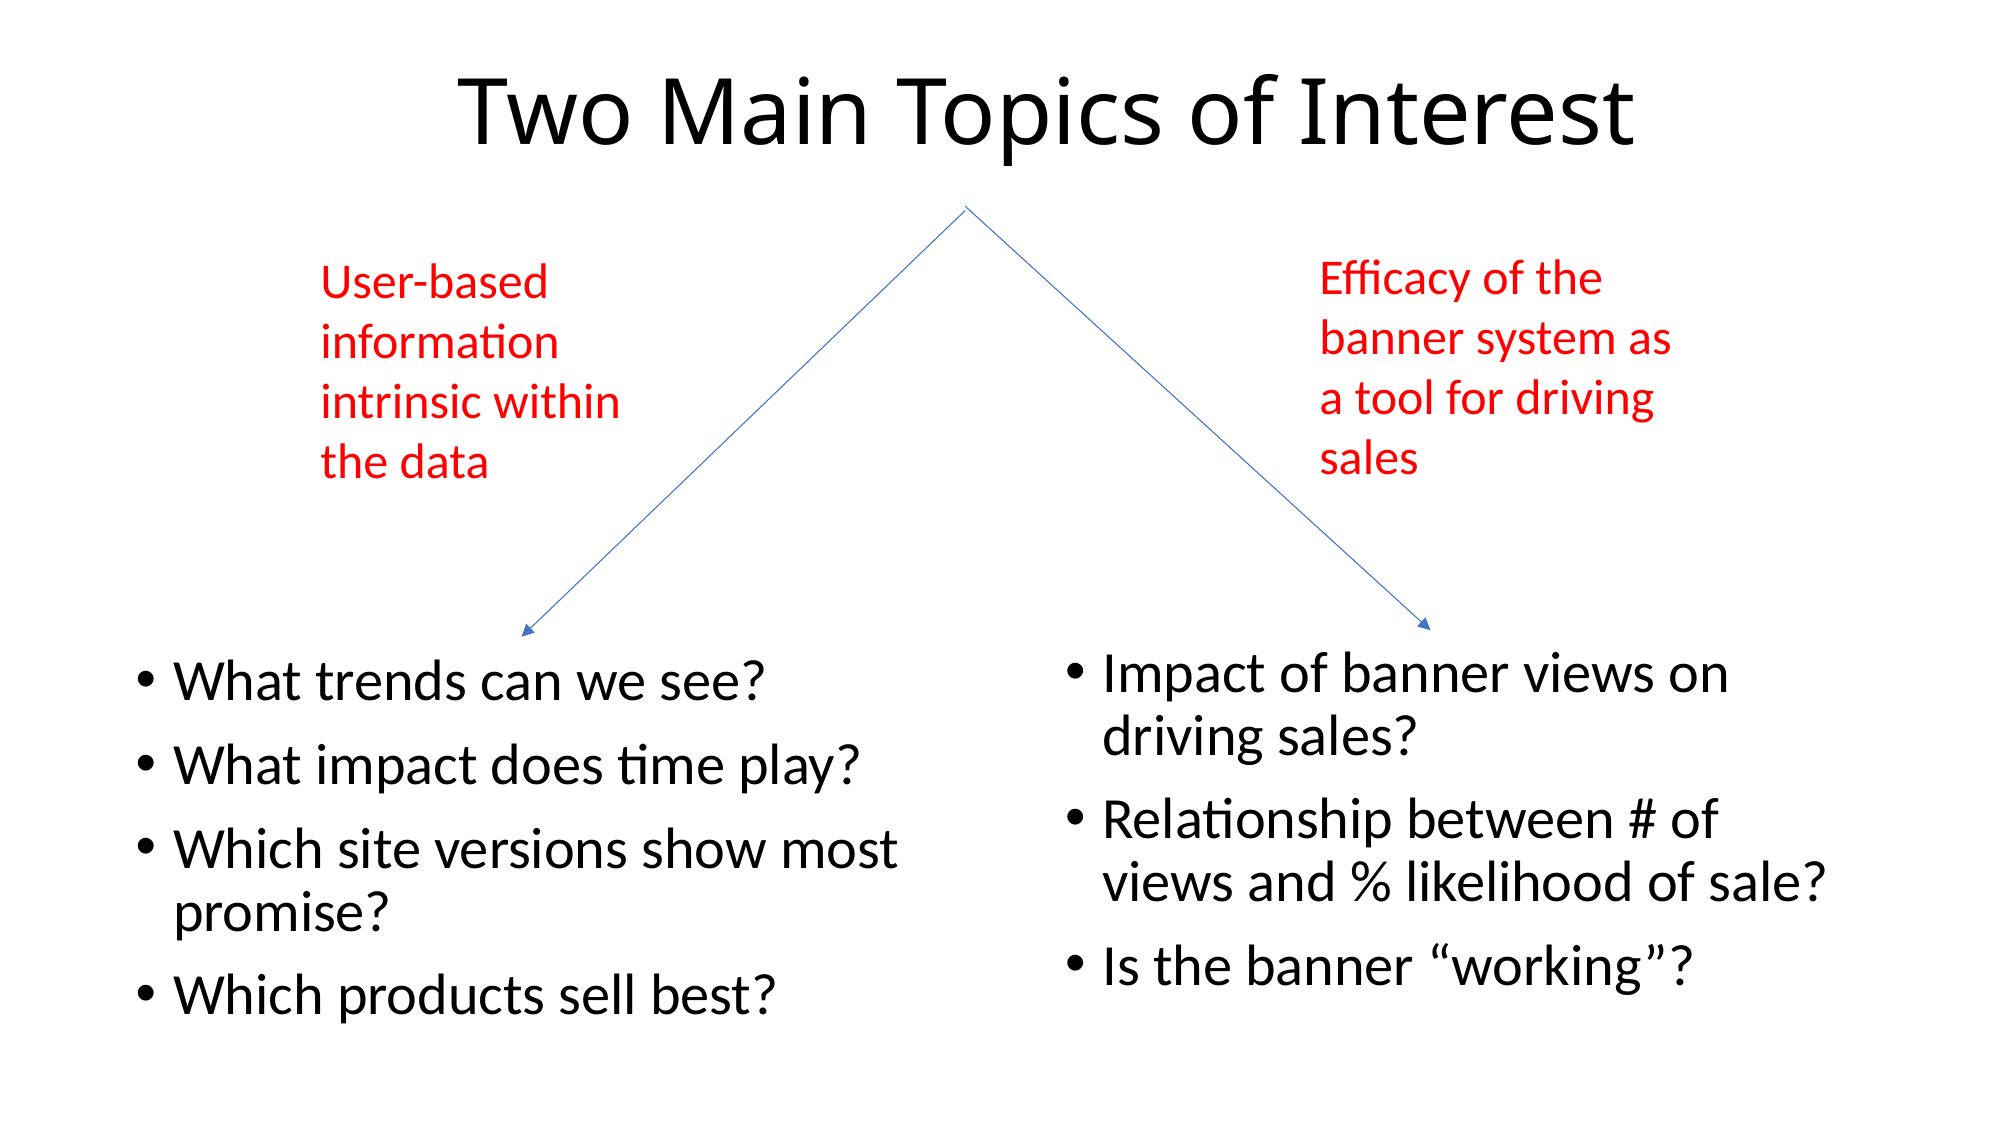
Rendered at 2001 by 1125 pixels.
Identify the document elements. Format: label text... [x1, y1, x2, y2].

text_box User-based information intrinsic within the data [305, 240, 521, 496]
list What trends can we see? What impact does time play? Which site versions show most promise? Which products sell best? [120, 643, 923, 1063]
title Two Main Topics of Interest [442, 6, 2000, 224]
text_box Efficacy of the banner system as a tool for driving sales [1431, 236, 1695, 492]
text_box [521, 210, 966, 637]
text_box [965, 206, 1431, 631]
text_box Impact of banner views on driving sales? Relationship between # of views and % likelihood of sale? Is the banner “working”? [1050, 634, 1853, 1054]
